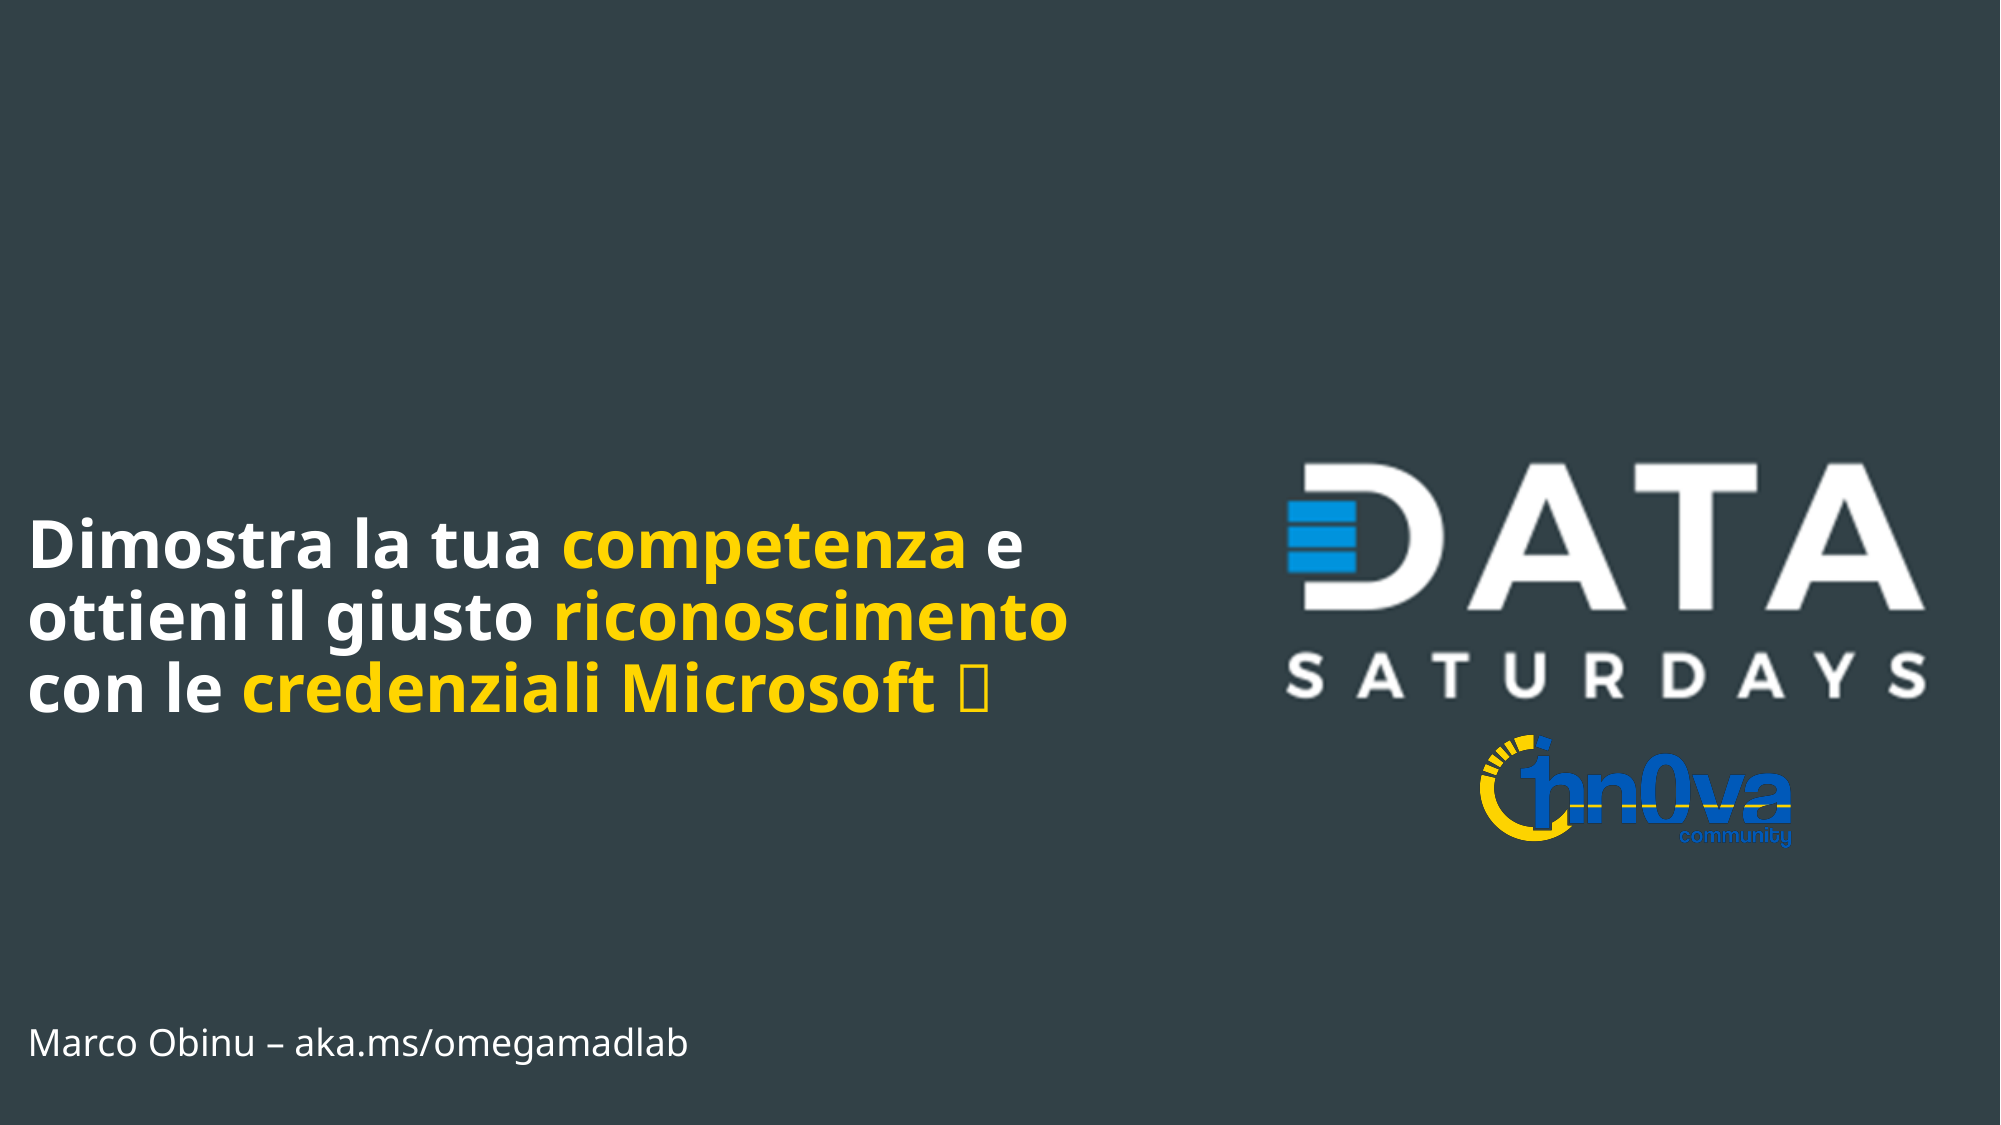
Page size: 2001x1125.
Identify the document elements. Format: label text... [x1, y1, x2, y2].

title Dimostra la tua competenza e ottieni il giusto riconoscimento con le credenziali Microsoft 🤓 [12, 421, 1289, 817]
picture [1289, 428, 1965, 851]
text_box Marco Obinu – aka.ms/omegamadlab [12, 1011, 1139, 1072]
